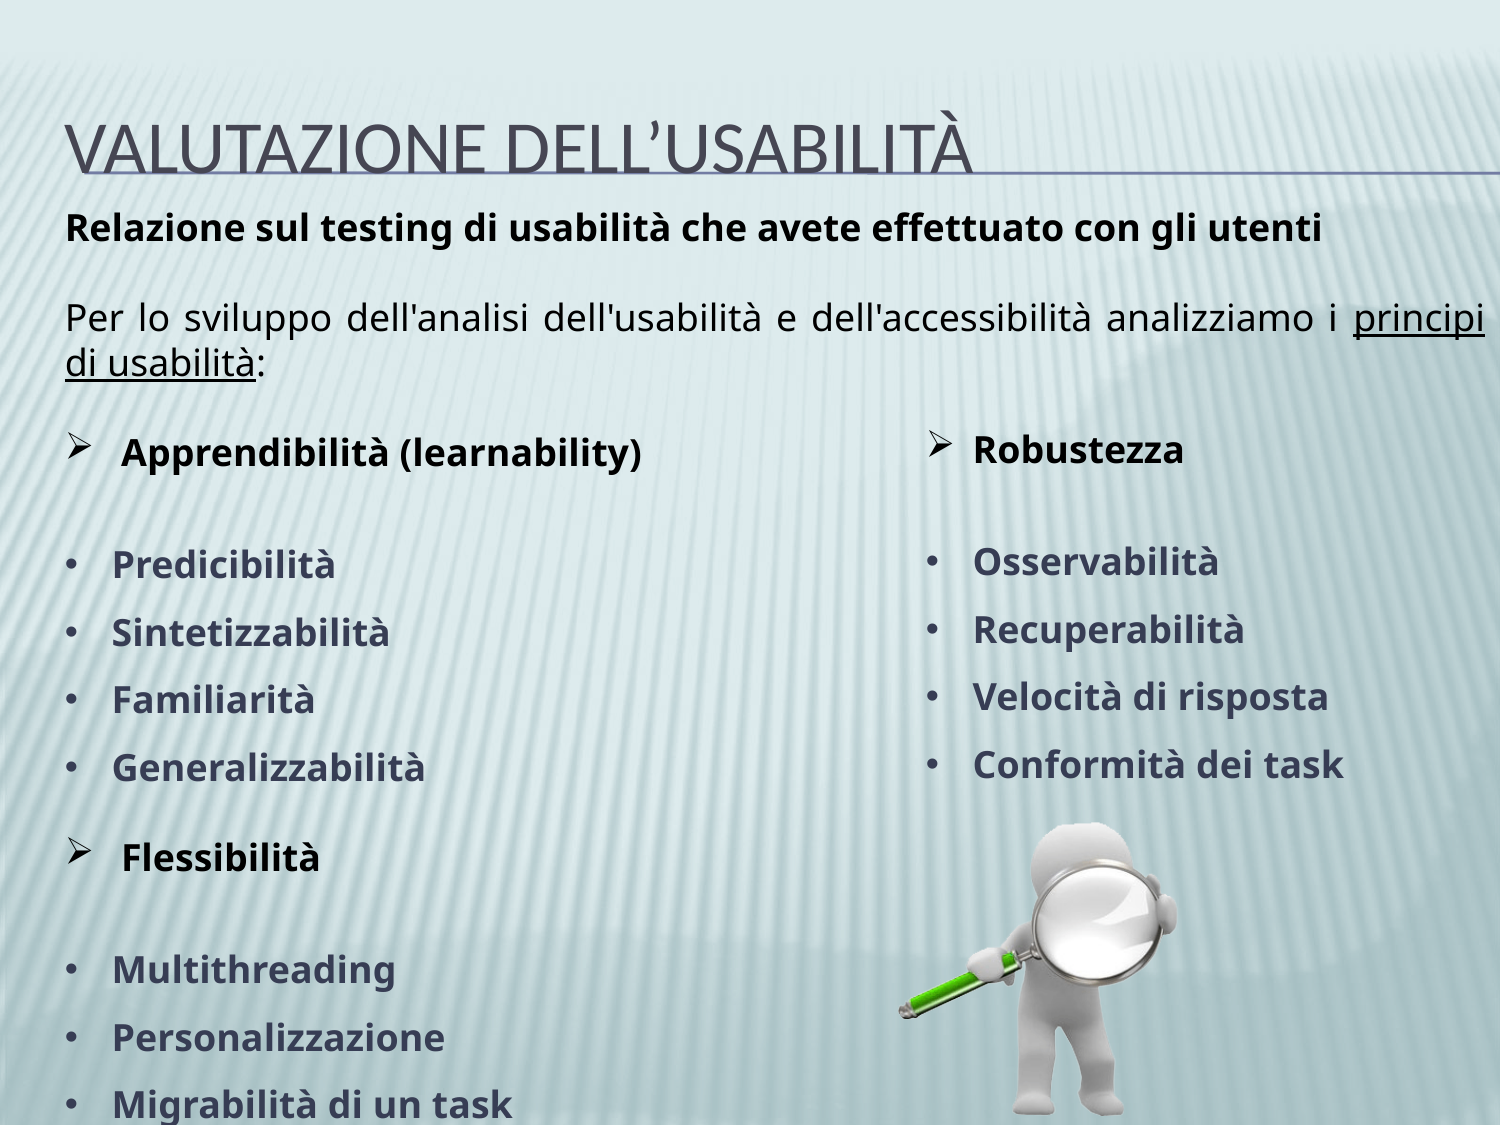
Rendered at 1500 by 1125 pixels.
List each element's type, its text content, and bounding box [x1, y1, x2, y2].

text_box Relazione sul testing di usabilità che avete effettuato con gli utenti Per lo sviluppo dell'analisi dell'usabilità e dell'accessibilità analizziamo i principi di usabilità: Apprendibilità (learnability) Predicibilità Sintetizzabilità Familiarità Generalizzabilità Flessibilità Multithreading Personalizzazione Migrabilità di un task [50, 196, 1500, 1125]
picture [879, 793, 1201, 1117]
text_box Robustezza Osservabilità Recuperabilità Velocità di risposta Conformità dei task [911, 373, 1431, 794]
title Valutazione dell’usabilità [50, 75, 1475, 196]
